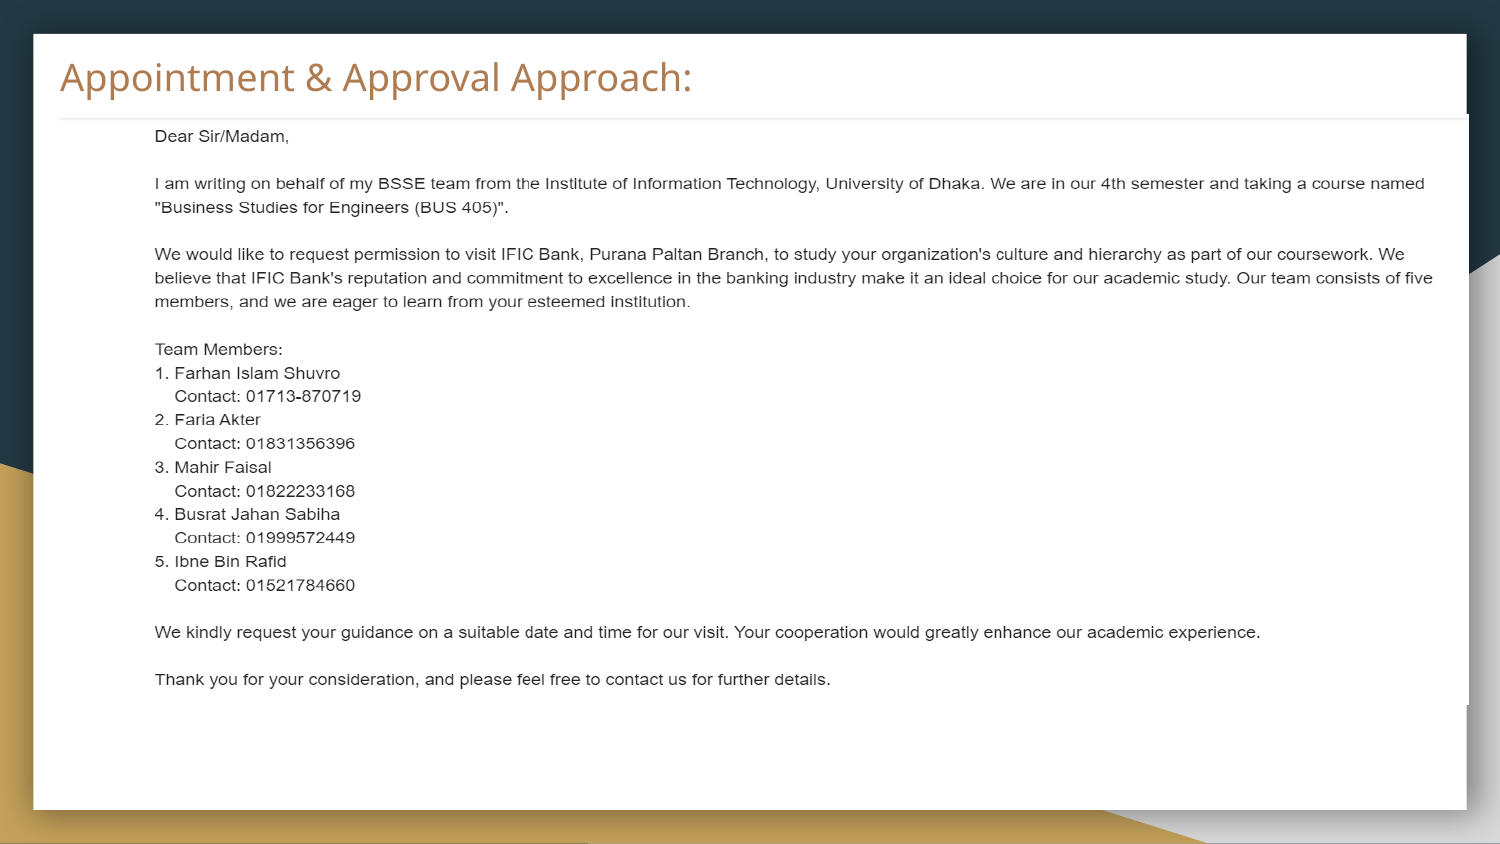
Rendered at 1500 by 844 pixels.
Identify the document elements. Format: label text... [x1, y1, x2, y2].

title Appointment & Approval Approach: [45, 38, 775, 115]
picture [58, 114, 1470, 705]
